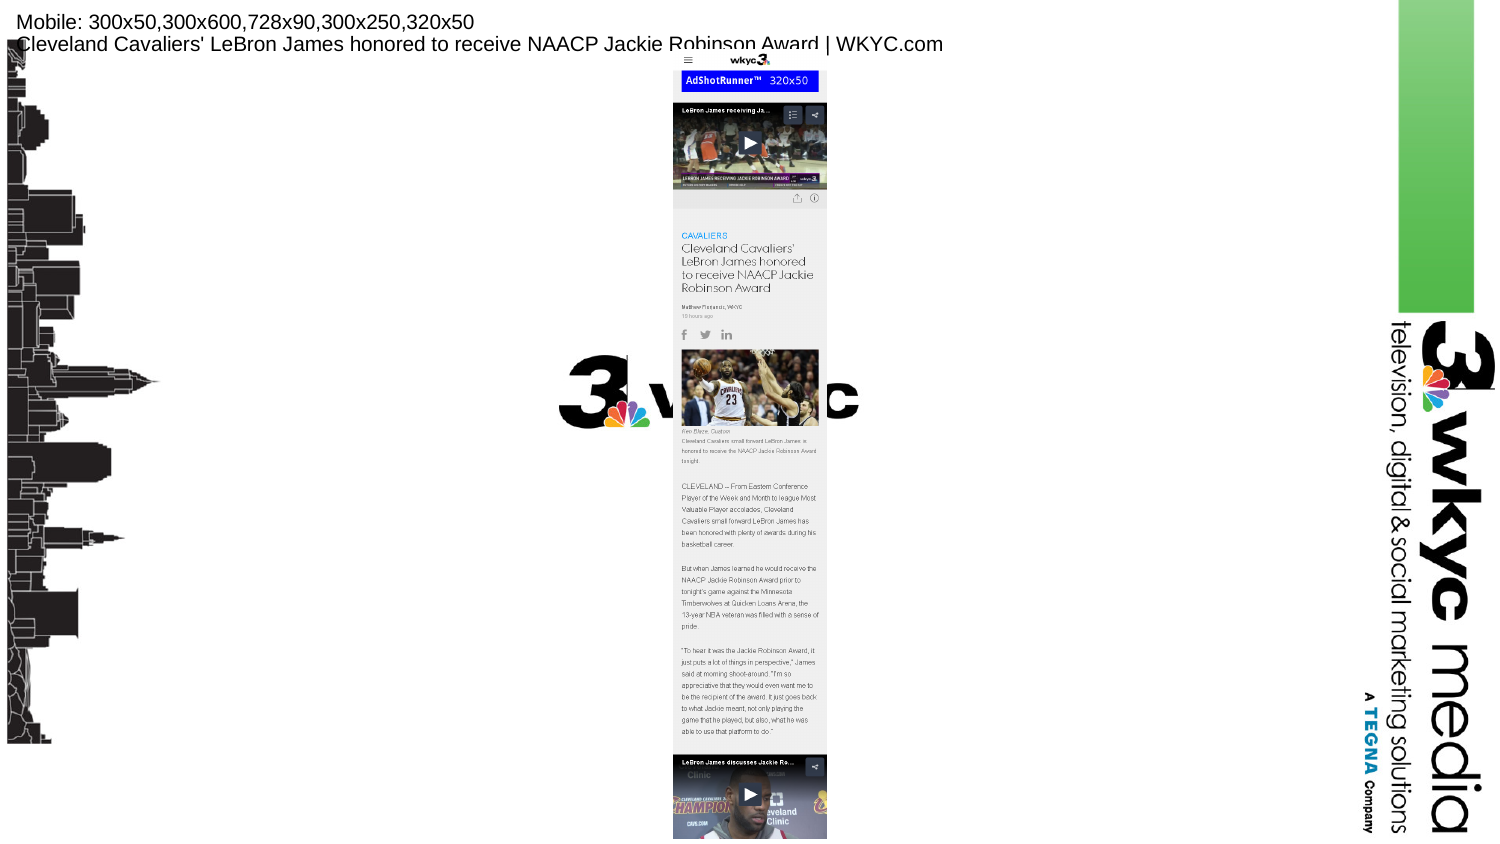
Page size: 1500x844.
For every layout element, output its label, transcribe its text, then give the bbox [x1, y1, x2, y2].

picture [0, 0, 1500, 844]
text_box Cleveland Cavaliers' LeBron James honored to receive NAACP Jackie Robinson Award | WKYC.com [1, 23, 1252, 114]
text_box Mobile: 300x50,300x600,728x90,300x250,320x50 [1, 1, 1252, 23]
